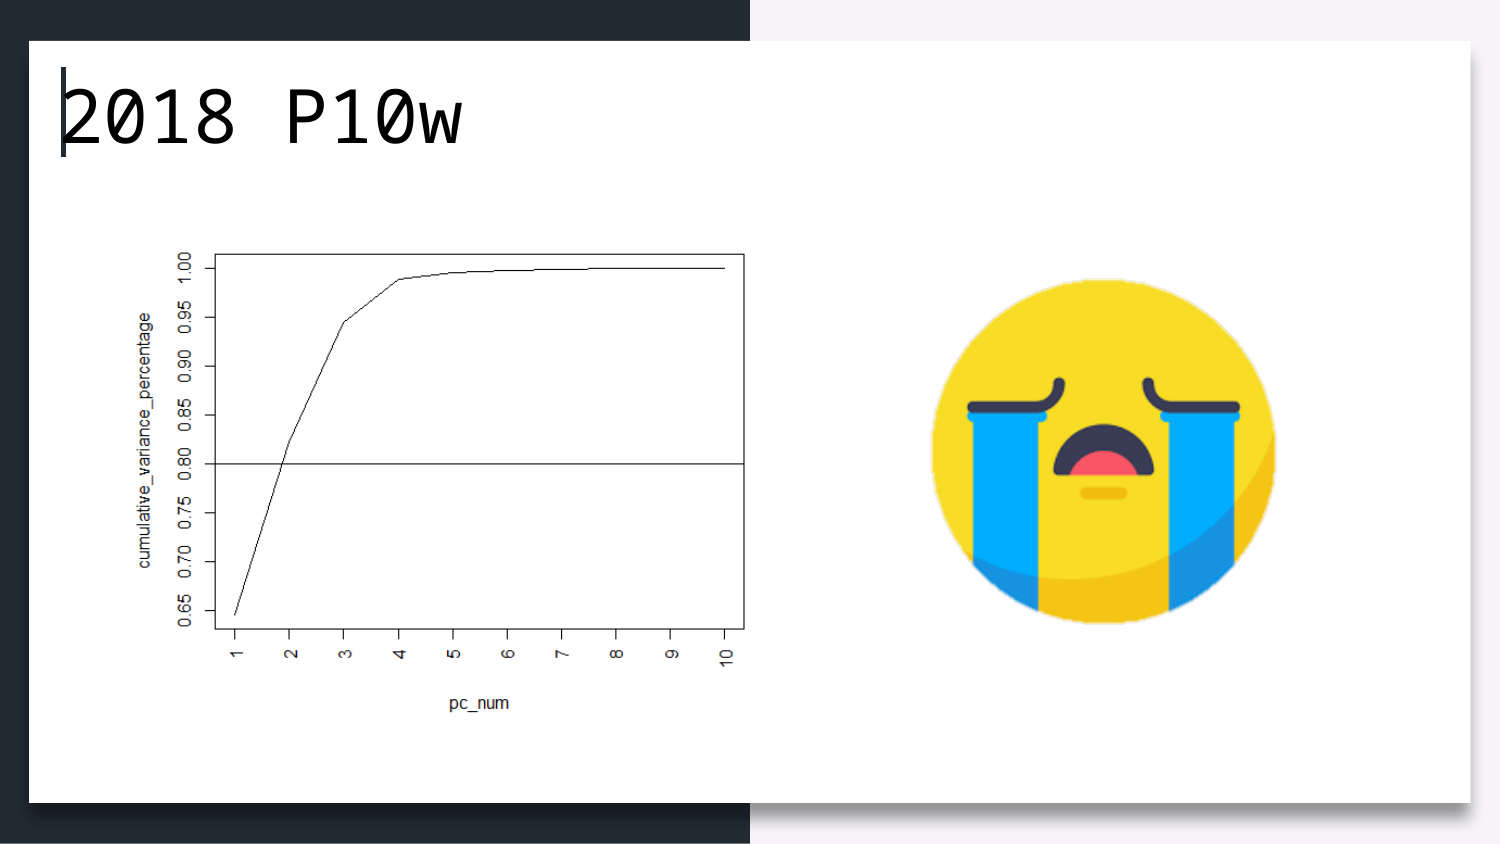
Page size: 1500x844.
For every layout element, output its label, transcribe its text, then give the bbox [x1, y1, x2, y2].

picture [130, 168, 788, 735]
text_box 2018 P10w [44, 60, 479, 166]
picture [914, 262, 1294, 642]
